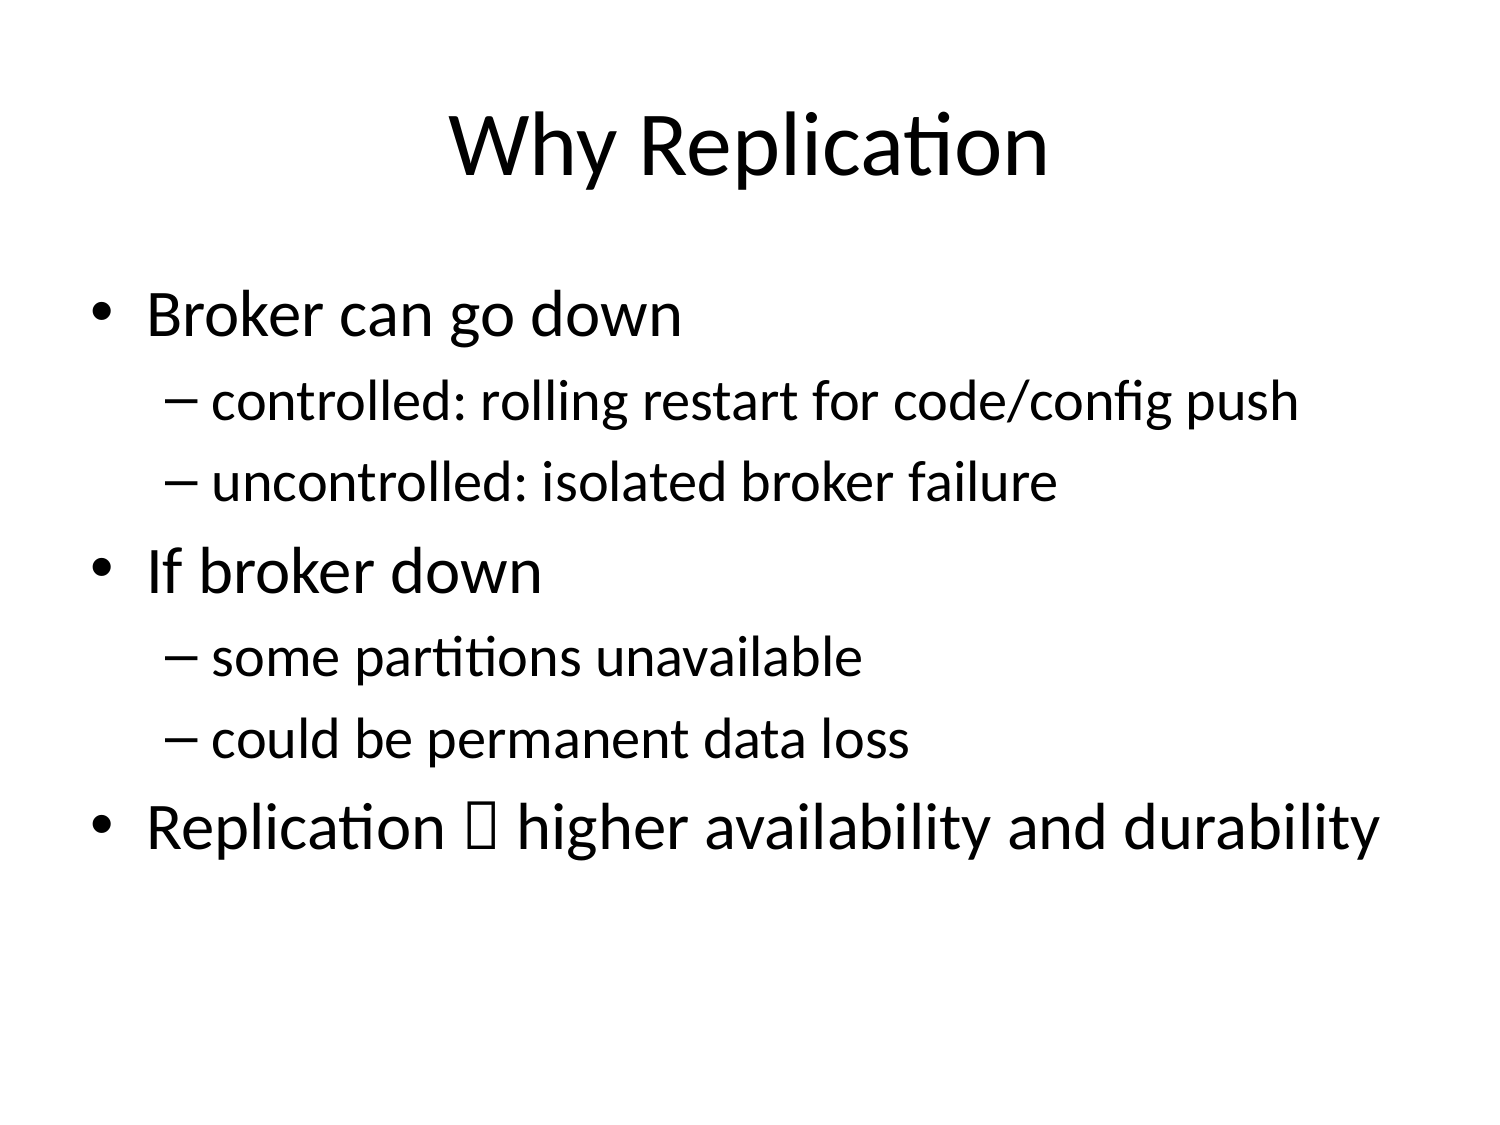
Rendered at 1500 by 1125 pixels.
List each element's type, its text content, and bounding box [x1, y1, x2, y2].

title Why Replication [75, 45, 1425, 233]
list Broker can go down controlled: rolling restart for code/config push uncontrolled: isolated broker failure If broker down some partitions unavailable could be permanent data loss Replication  higher availability and durability [75, 262, 1425, 1005]
